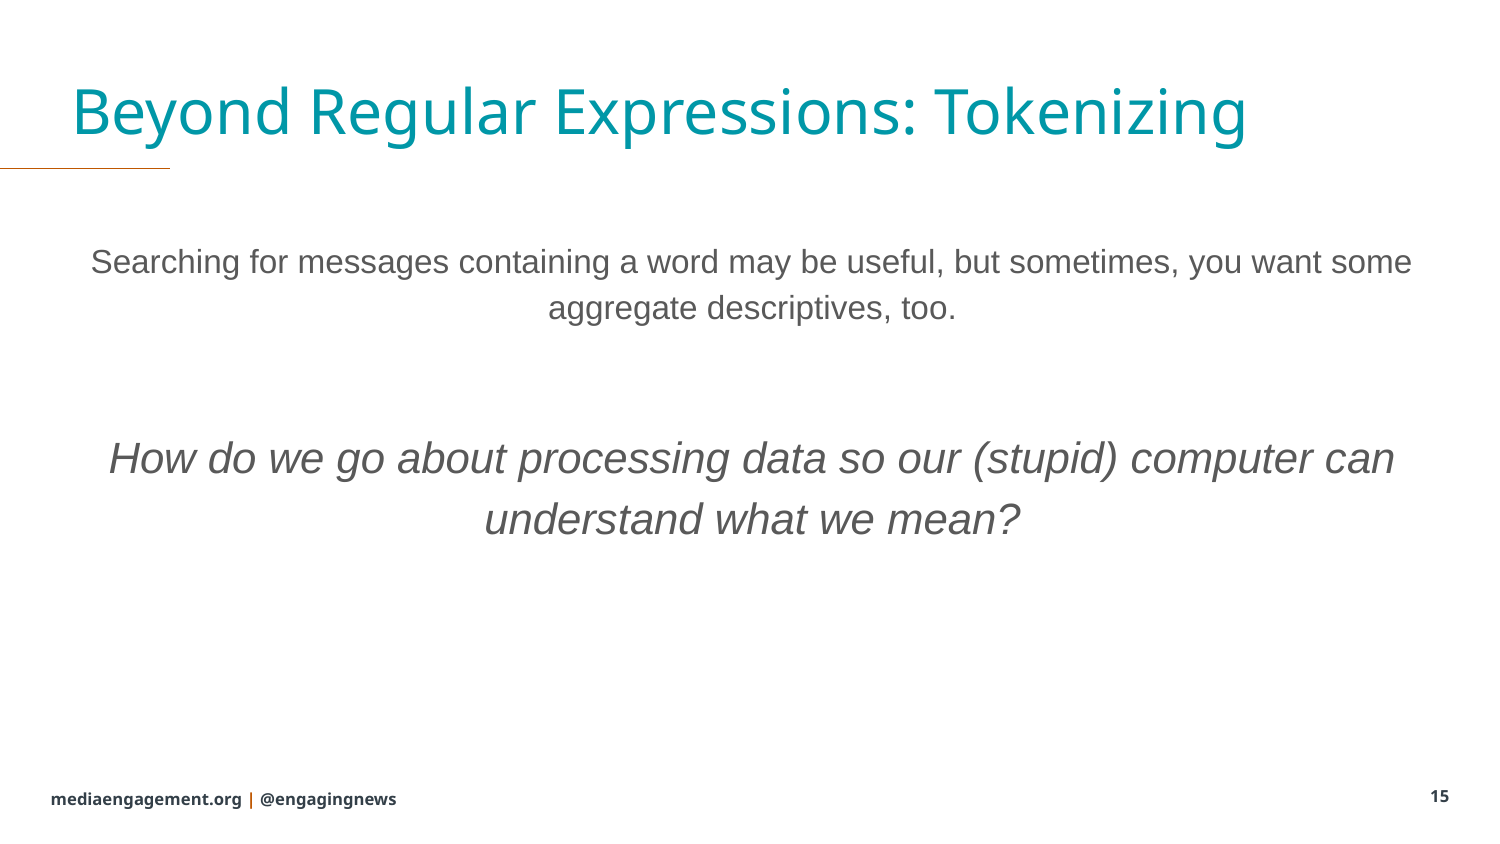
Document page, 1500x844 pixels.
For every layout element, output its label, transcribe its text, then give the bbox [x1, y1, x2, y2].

list Searching for messages containing a word may be useful, but sometimes, you want some aggregate descriptives, too. How do we go about processing data so our (stupid) computer can understand what we mean? [55, 219, 1450, 699]
title Beyond Regular Expressions: Tokenizing [55, 65, 1450, 147]
